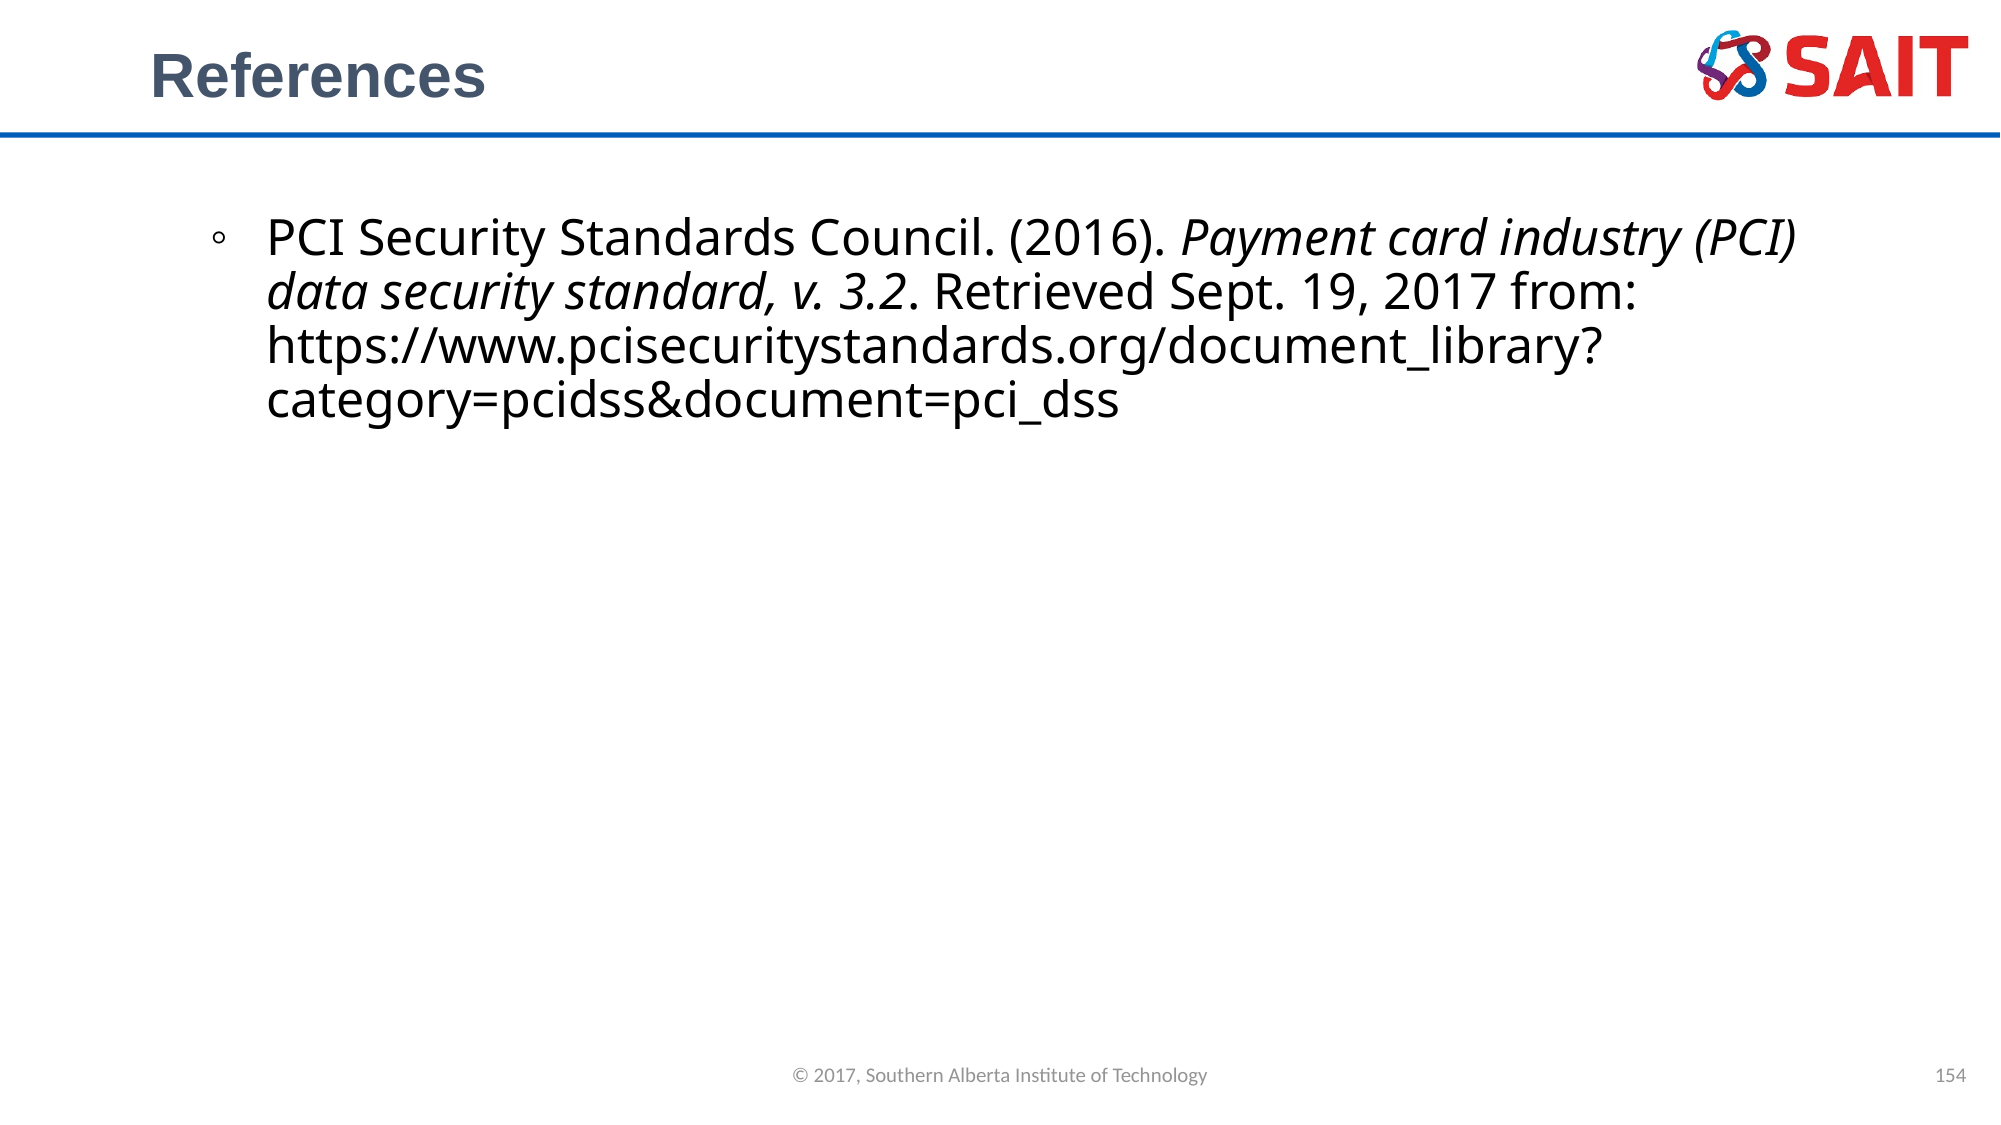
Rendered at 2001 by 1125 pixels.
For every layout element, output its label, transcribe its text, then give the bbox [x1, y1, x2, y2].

picture [1665, 0, 2000, 130]
title References [135, 25, 1600, 129]
list PCI Security Standards Council. (2016). Payment card industry (PCI) data security standard, v. 3.2. Retrieved Sept. 19, 2017 from: https://www.pcisecuritystandards.org/document_library?category=pcidss&document=pci_dss [138, 204, 1854, 1020]
